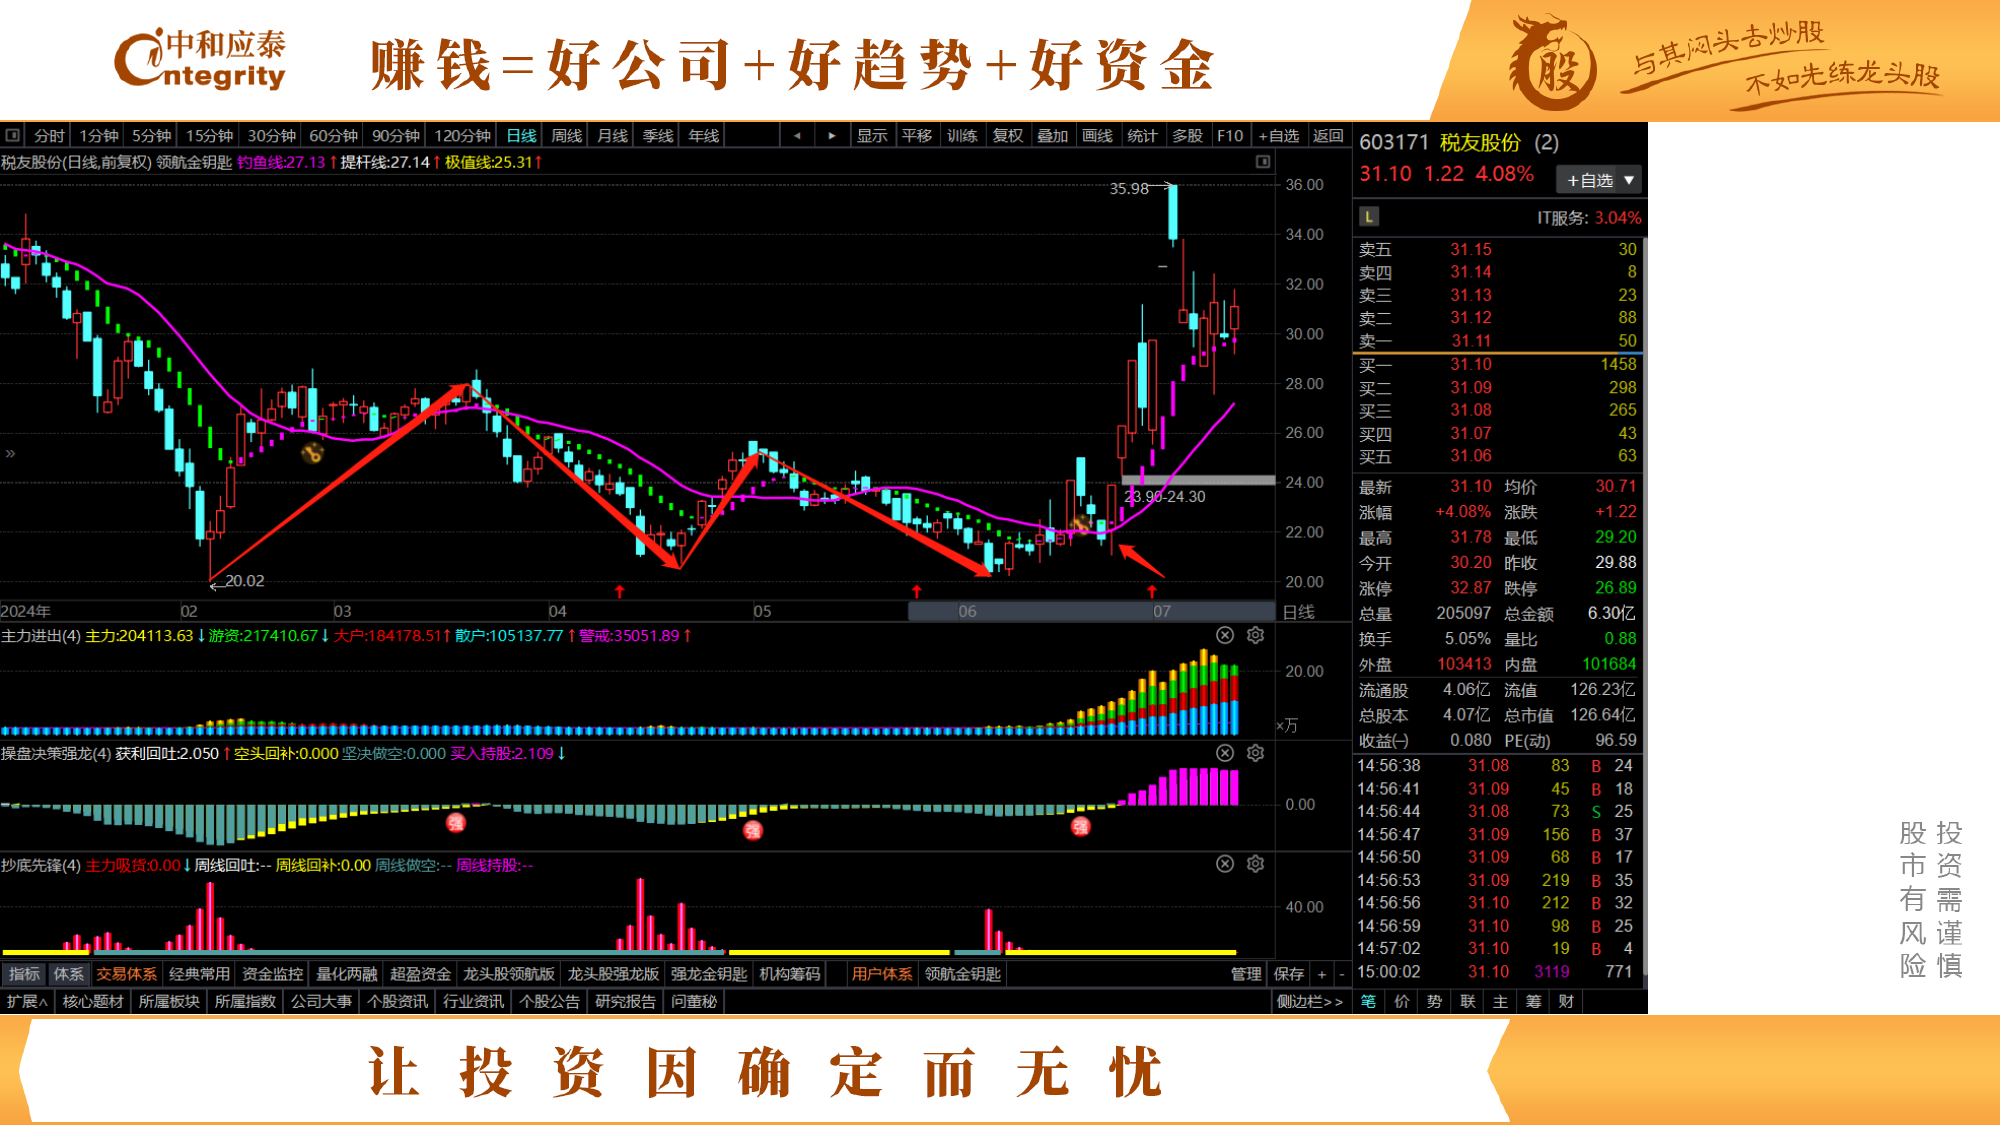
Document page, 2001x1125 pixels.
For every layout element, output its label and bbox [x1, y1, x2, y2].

picture [0, 0, 2000, 1125]
list [0, 122, 1648, 1014]
